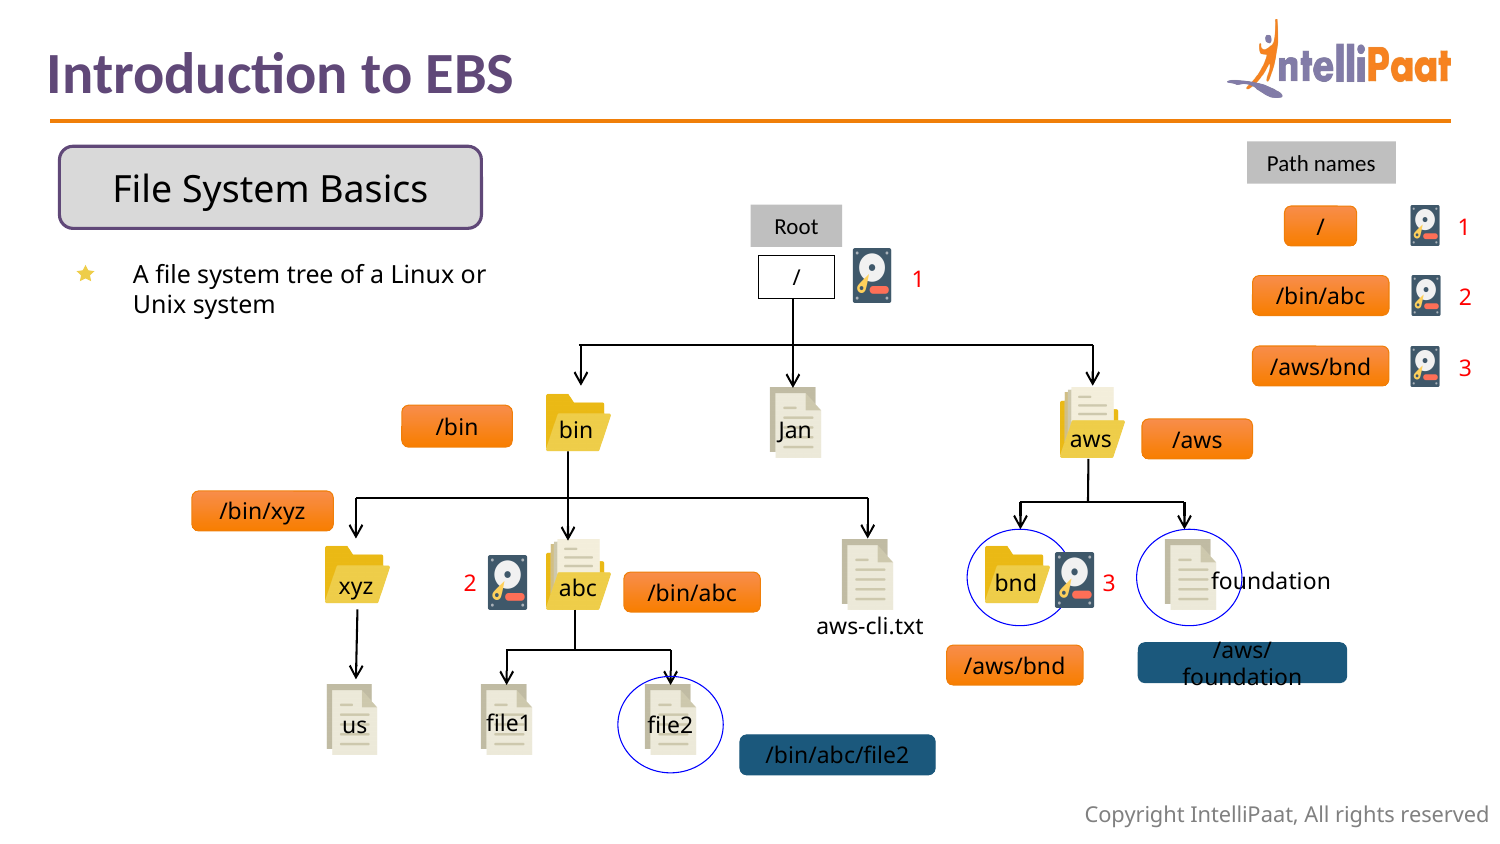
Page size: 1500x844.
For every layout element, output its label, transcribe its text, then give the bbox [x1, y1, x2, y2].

text_box File System Basics [59, 146, 482, 229]
text_box A file system tree of a Linux or Unix system [61, 250, 191, 361]
picture [76, 264, 95, 282]
picture [1227, 19, 1451, 98]
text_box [191, 205, 1481, 775]
text_box Path names [1247, 141, 1396, 184]
text_box Introduction to EBS [32, 27, 530, 113]
